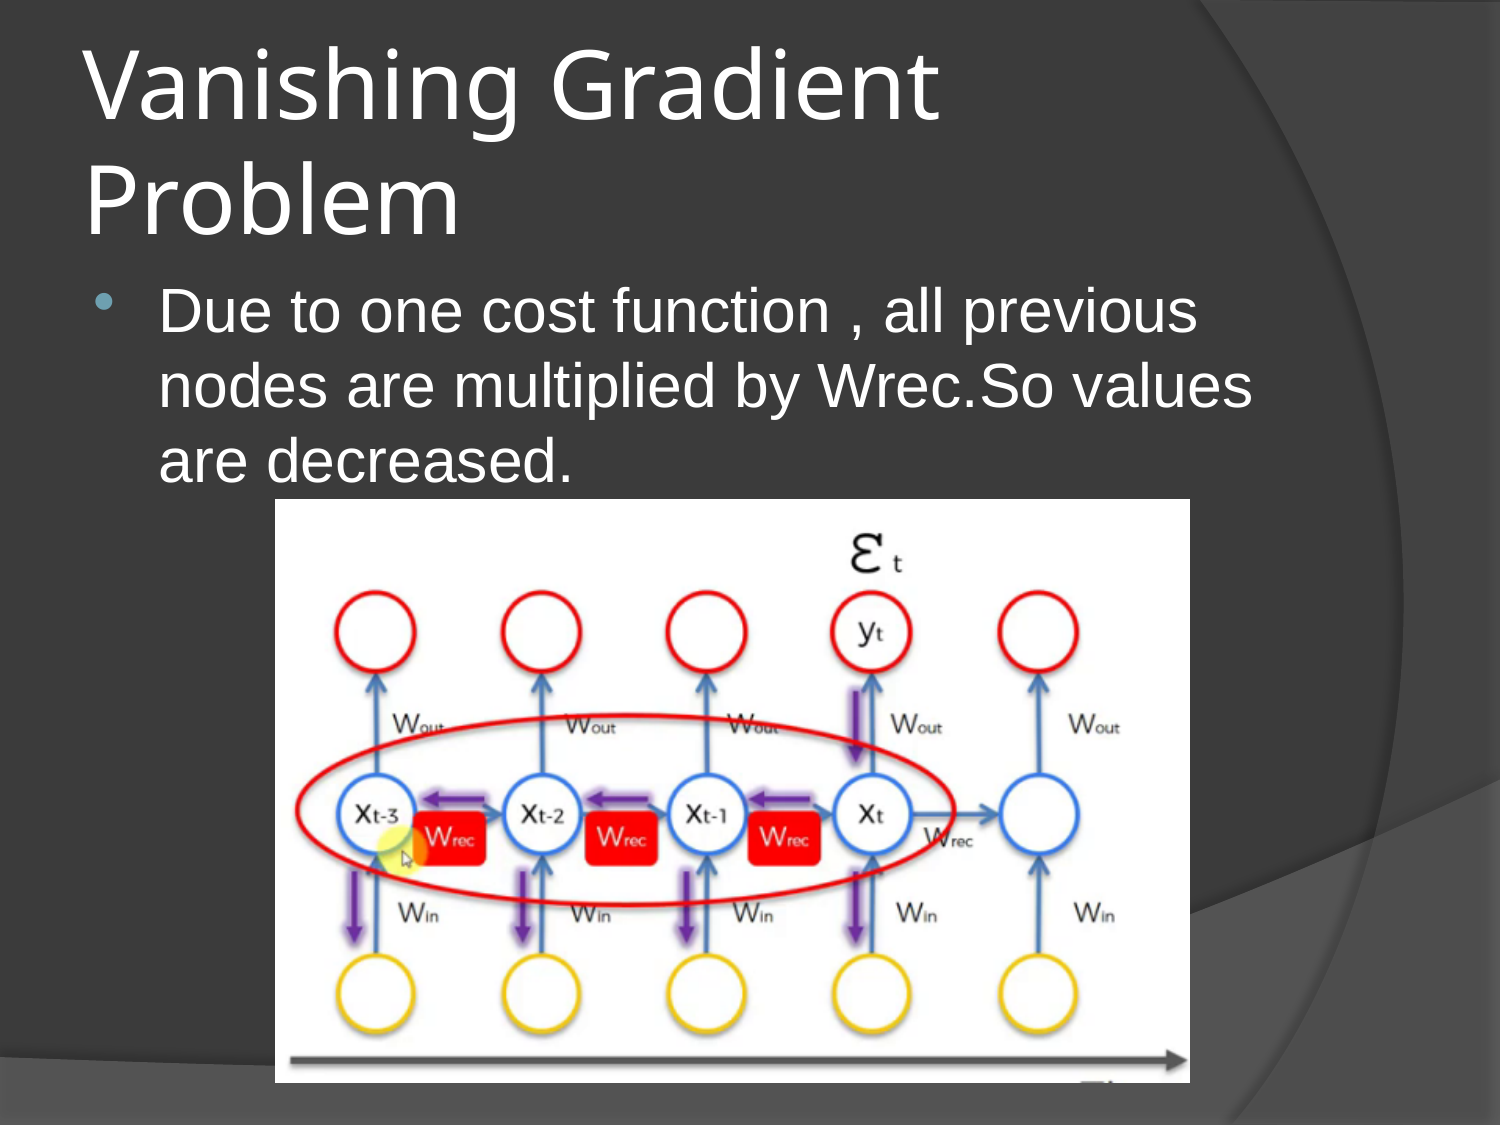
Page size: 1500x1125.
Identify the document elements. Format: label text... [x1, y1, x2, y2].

list Due to one cost function , all previous nodes are multiplied by Wrec.So values are decreased. [75, 262, 1300, 1005]
title Vanishing Gradient Problem [75, 45, 1300, 233]
picture [274, 499, 1190, 1084]
